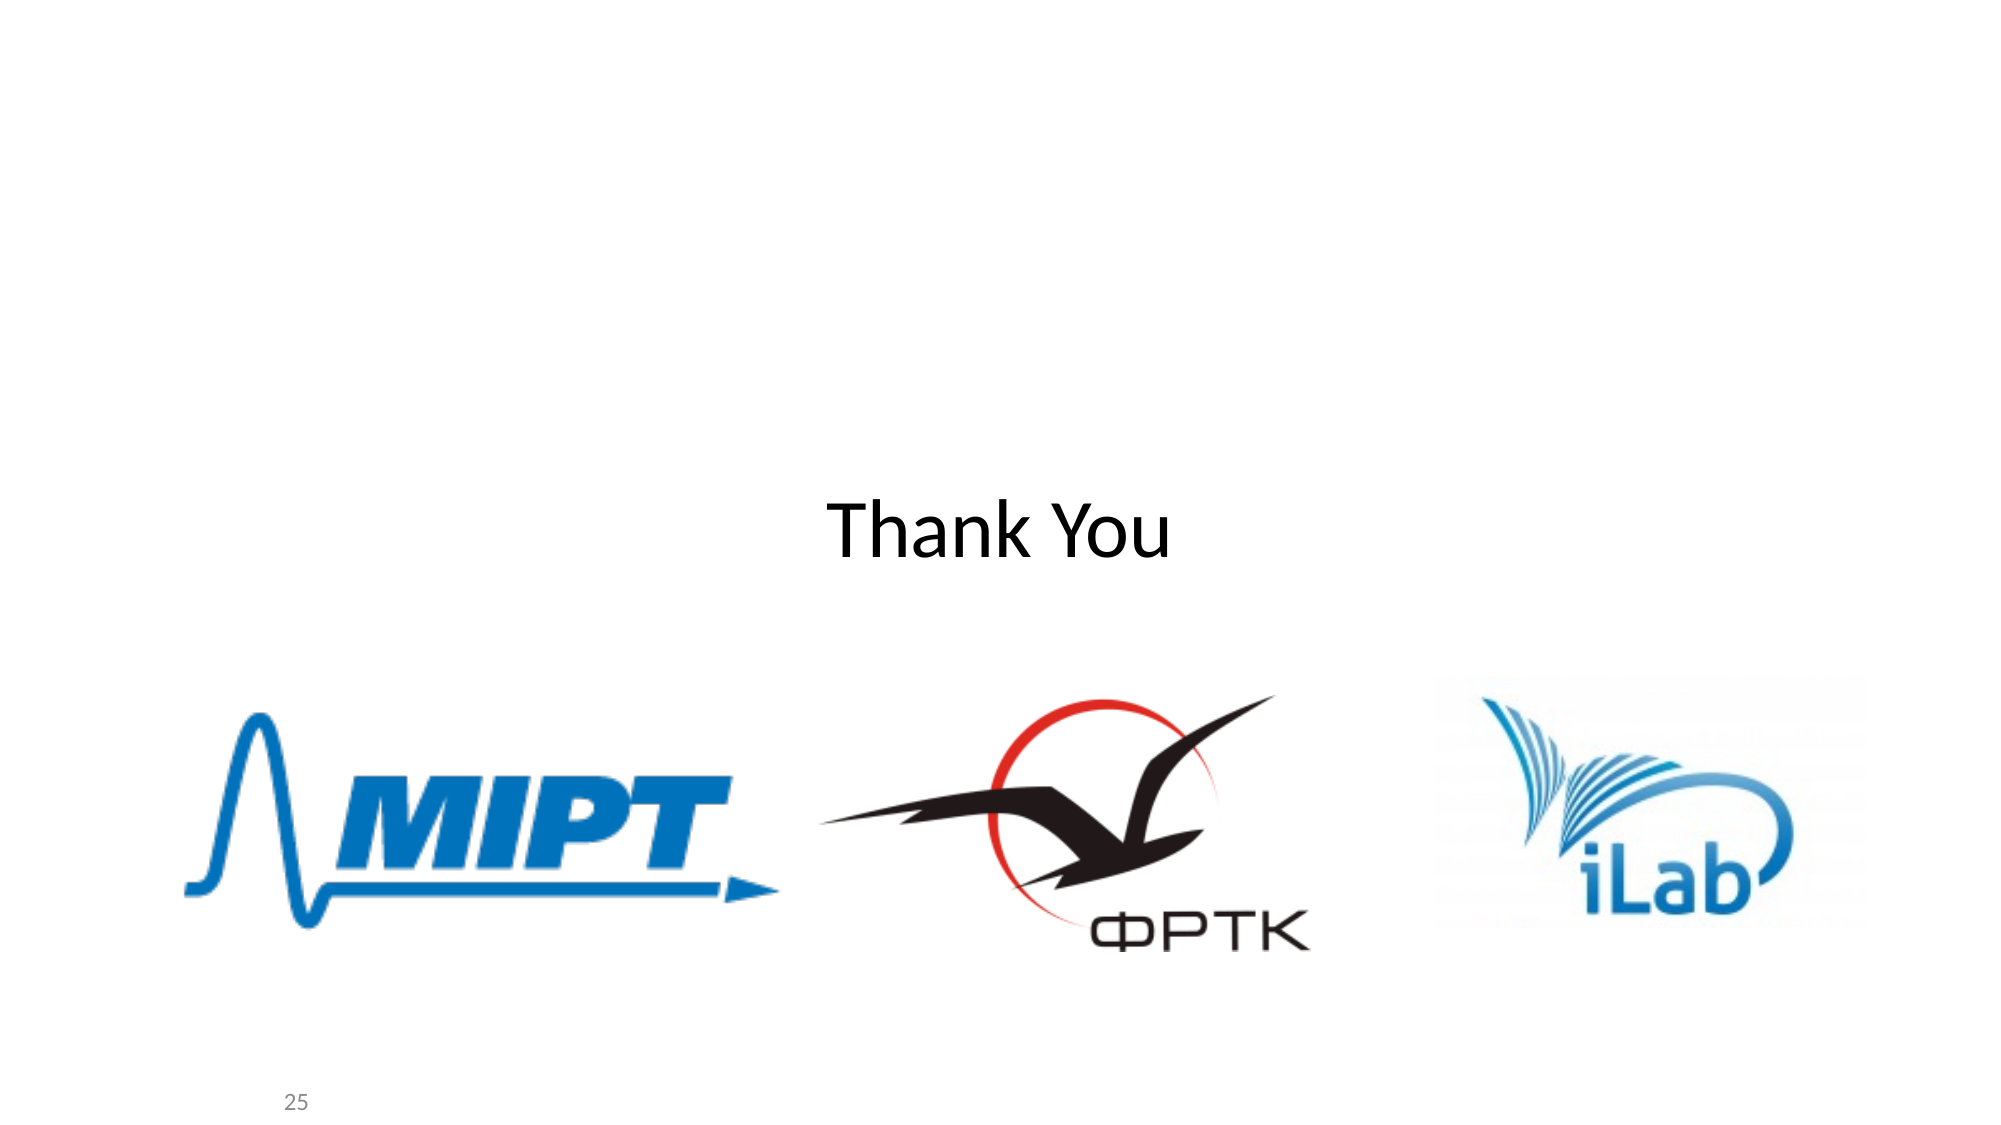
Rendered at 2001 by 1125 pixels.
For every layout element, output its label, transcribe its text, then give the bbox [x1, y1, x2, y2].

slide_number 25 [262, 1074, 331, 1125]
title Thank You [324, 412, 1675, 636]
picture [1435, 676, 1865, 928]
picture [16, 676, 1311, 953]
